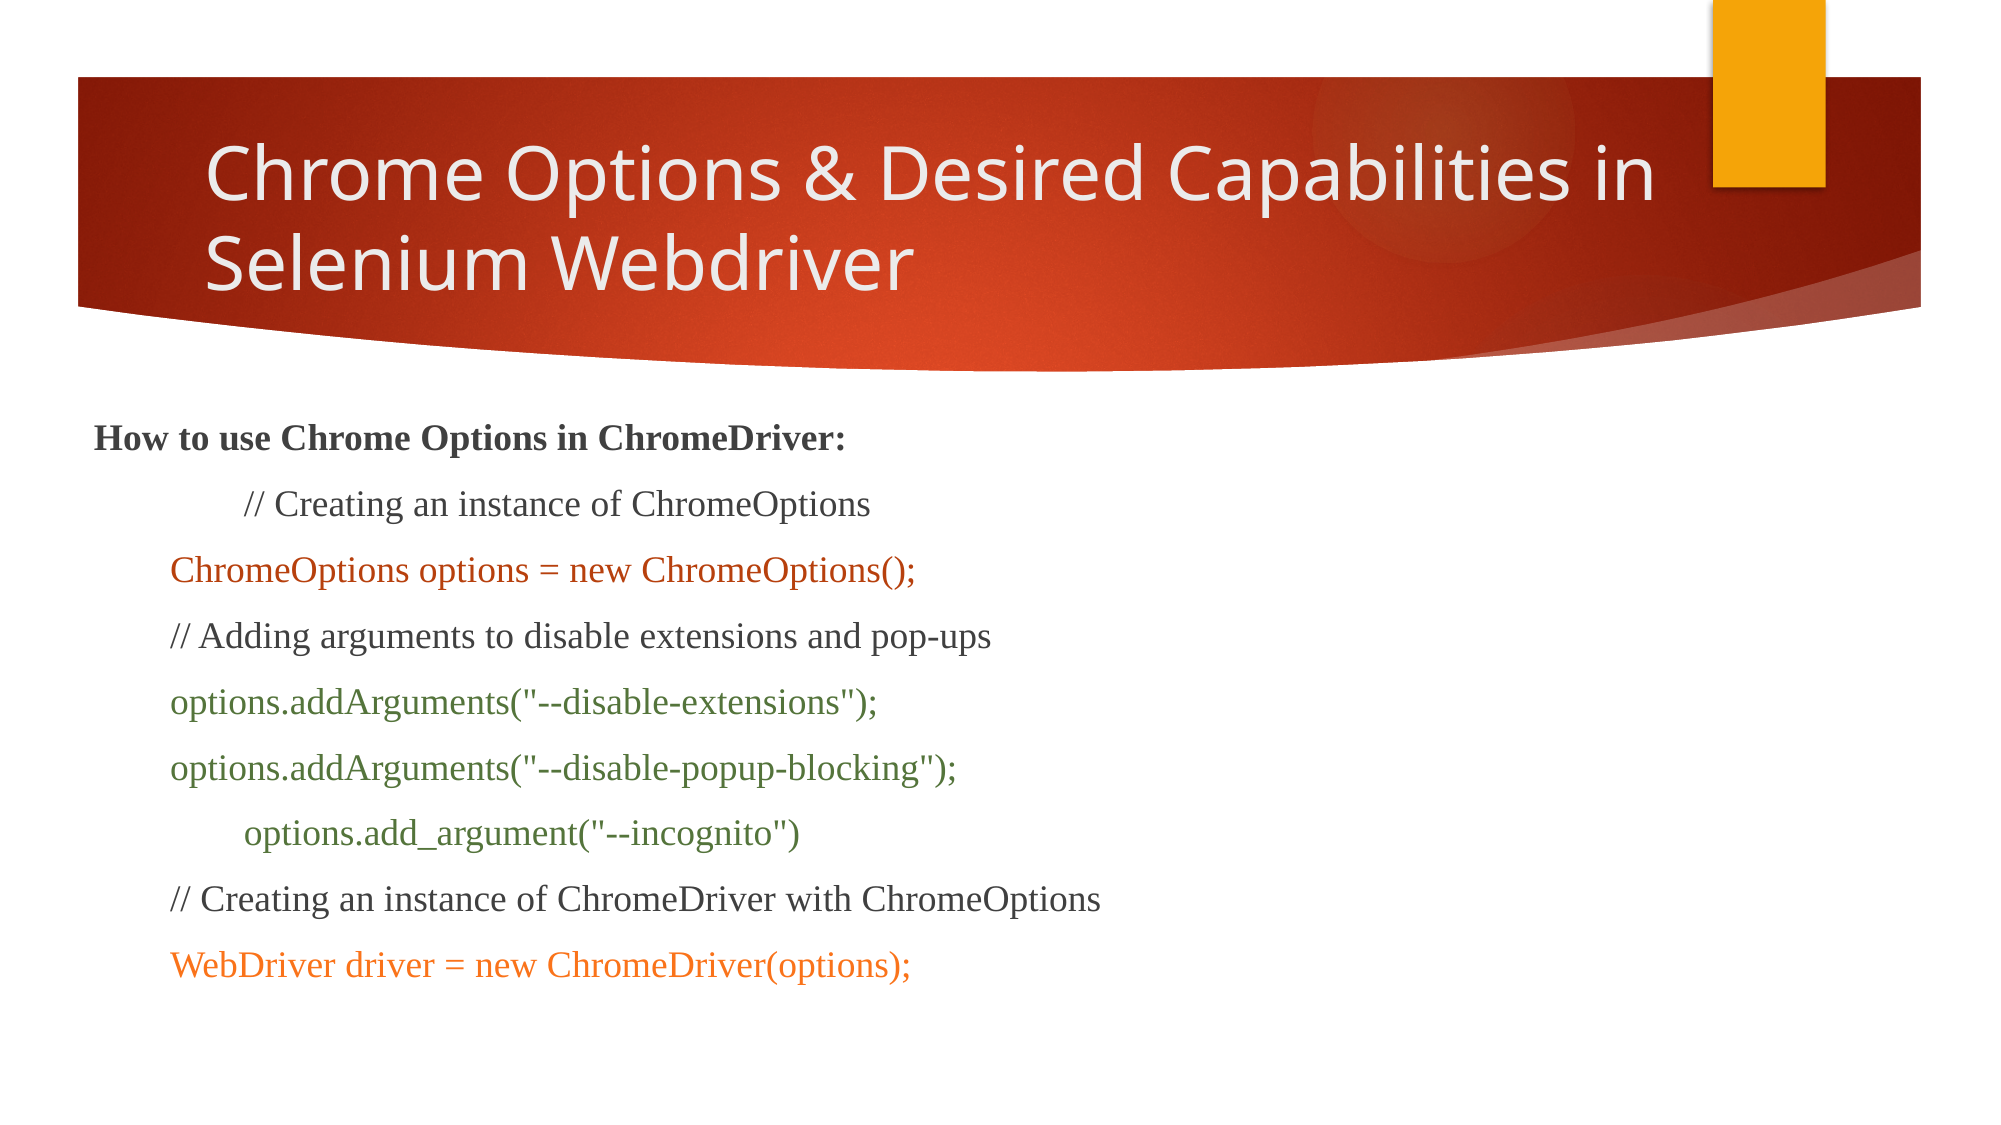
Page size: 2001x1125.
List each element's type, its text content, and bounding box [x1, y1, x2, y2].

title Chrome Options & Desired Capabilities in Selenium Webdriver [189, 155, 1714, 275]
list How to use Chrome Options in ChromeDriver: // Creating an instance of ChromeOptions ChromeOptions options = new ChromeOptions(); // Adding arguments to disable extensions and pop-ups options.addArguments("--disable-extensions"); options.addArguments("--disable-popup-blocking"); options.add_argument("--incognito") // Creating an instance of ChromeDriver with ChromeOptions WebDriver driver = new ChromeDriver(options); [78, 405, 1930, 1063]
